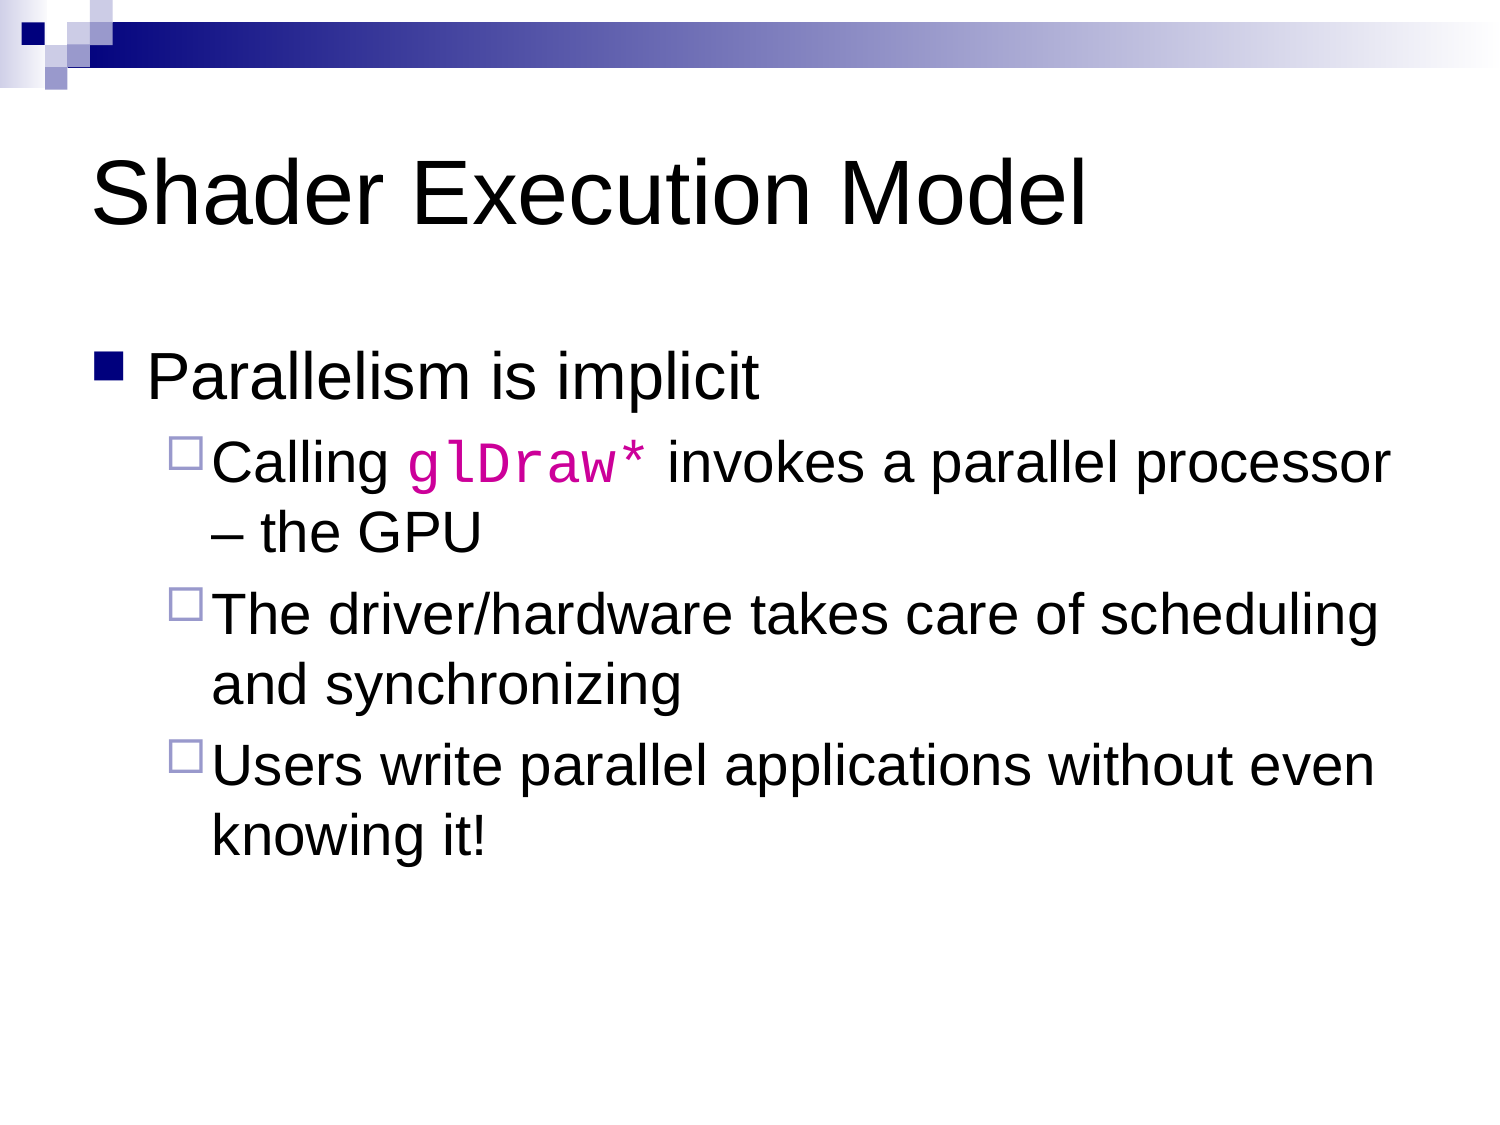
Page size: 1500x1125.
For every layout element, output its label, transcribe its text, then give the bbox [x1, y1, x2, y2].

list Parallelism is implicit Calling glDraw* invokes a parallel processor – the GPU The driver/hardware takes care of scheduling and synchronizing Users write parallel applications without even knowing it! [75, 324, 1425, 963]
title Shader Execution Model [75, 75, 1425, 300]
